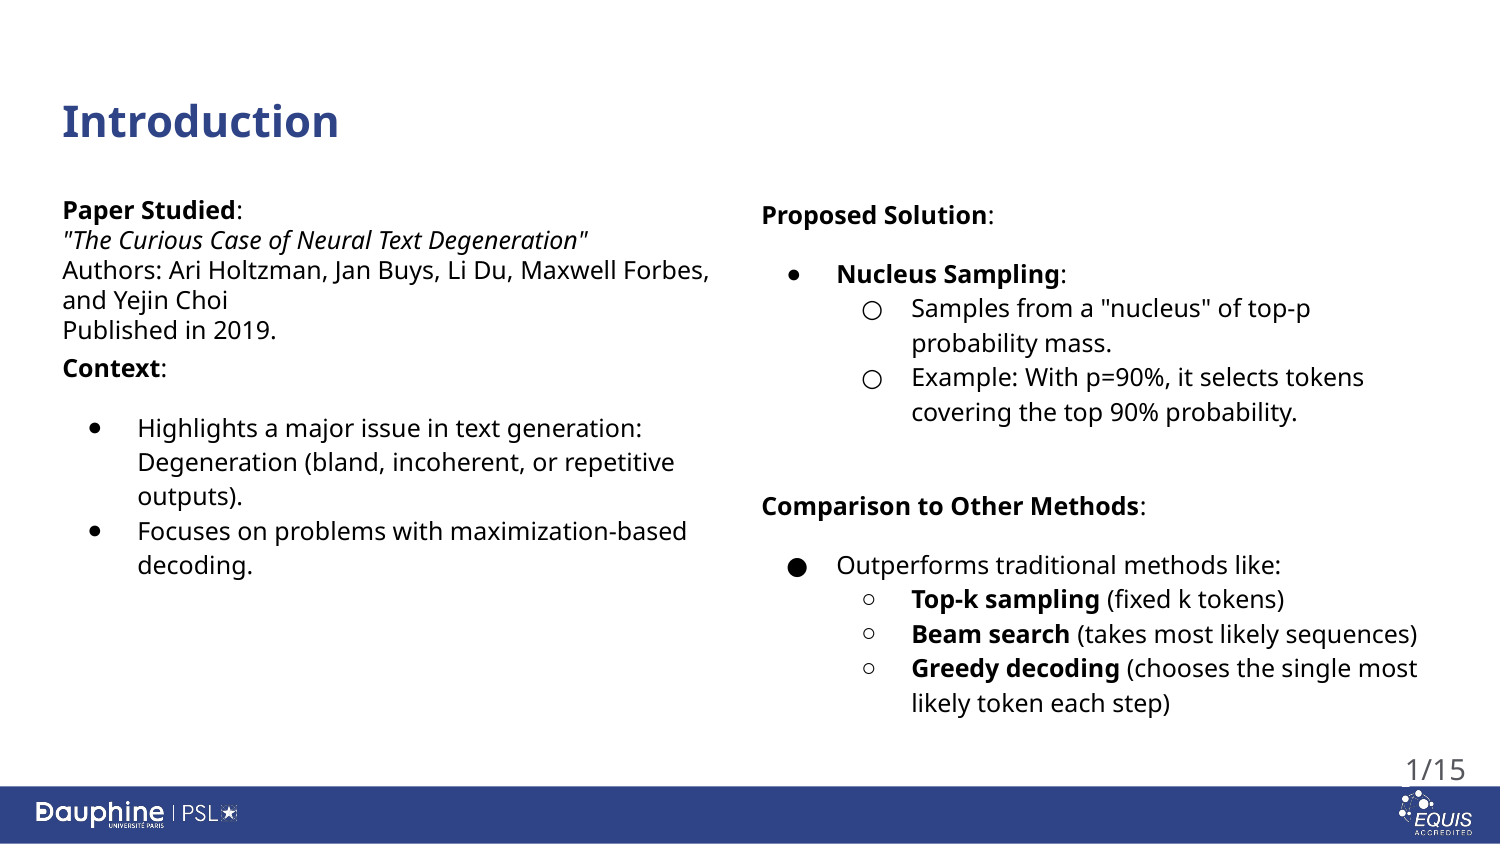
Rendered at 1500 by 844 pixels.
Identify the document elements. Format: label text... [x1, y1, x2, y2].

picture [32, 797, 241, 832]
slide_number ‹#› [1389, 786, 1480, 830]
list Paper Studied: "The Curious Case of Neural Text Degeneration" Authors: Ari Holtzman, Jan Buys, Li Du, Maxwell Forbes, and Yejin Choi Published in 2019. Context: Highlights a major issue in text generation: Degeneration (bland, incoherent, or repetitive outputs). Focuses on problems with maximization-based decoding. [51, 189, 750, 750]
title Introduction [51, 72, 1449, 167]
text_box 1/15 [1389, 736, 1500, 786]
list Proposed Solution: Nucleus Sampling: Samples from a "nucleus" of top-p probability mass. Example: With p=90%, it selects tokens covering the top 90% probability. Comparison to Other Methods: Outperforms traditional methods like: Top-k sampling (fixed k tokens) Beam search (takes most likely sequences) Greedy decoding (chooses the single most likely token each step) [750, 189, 1449, 750]
picture [1385, 776, 1485, 844]
